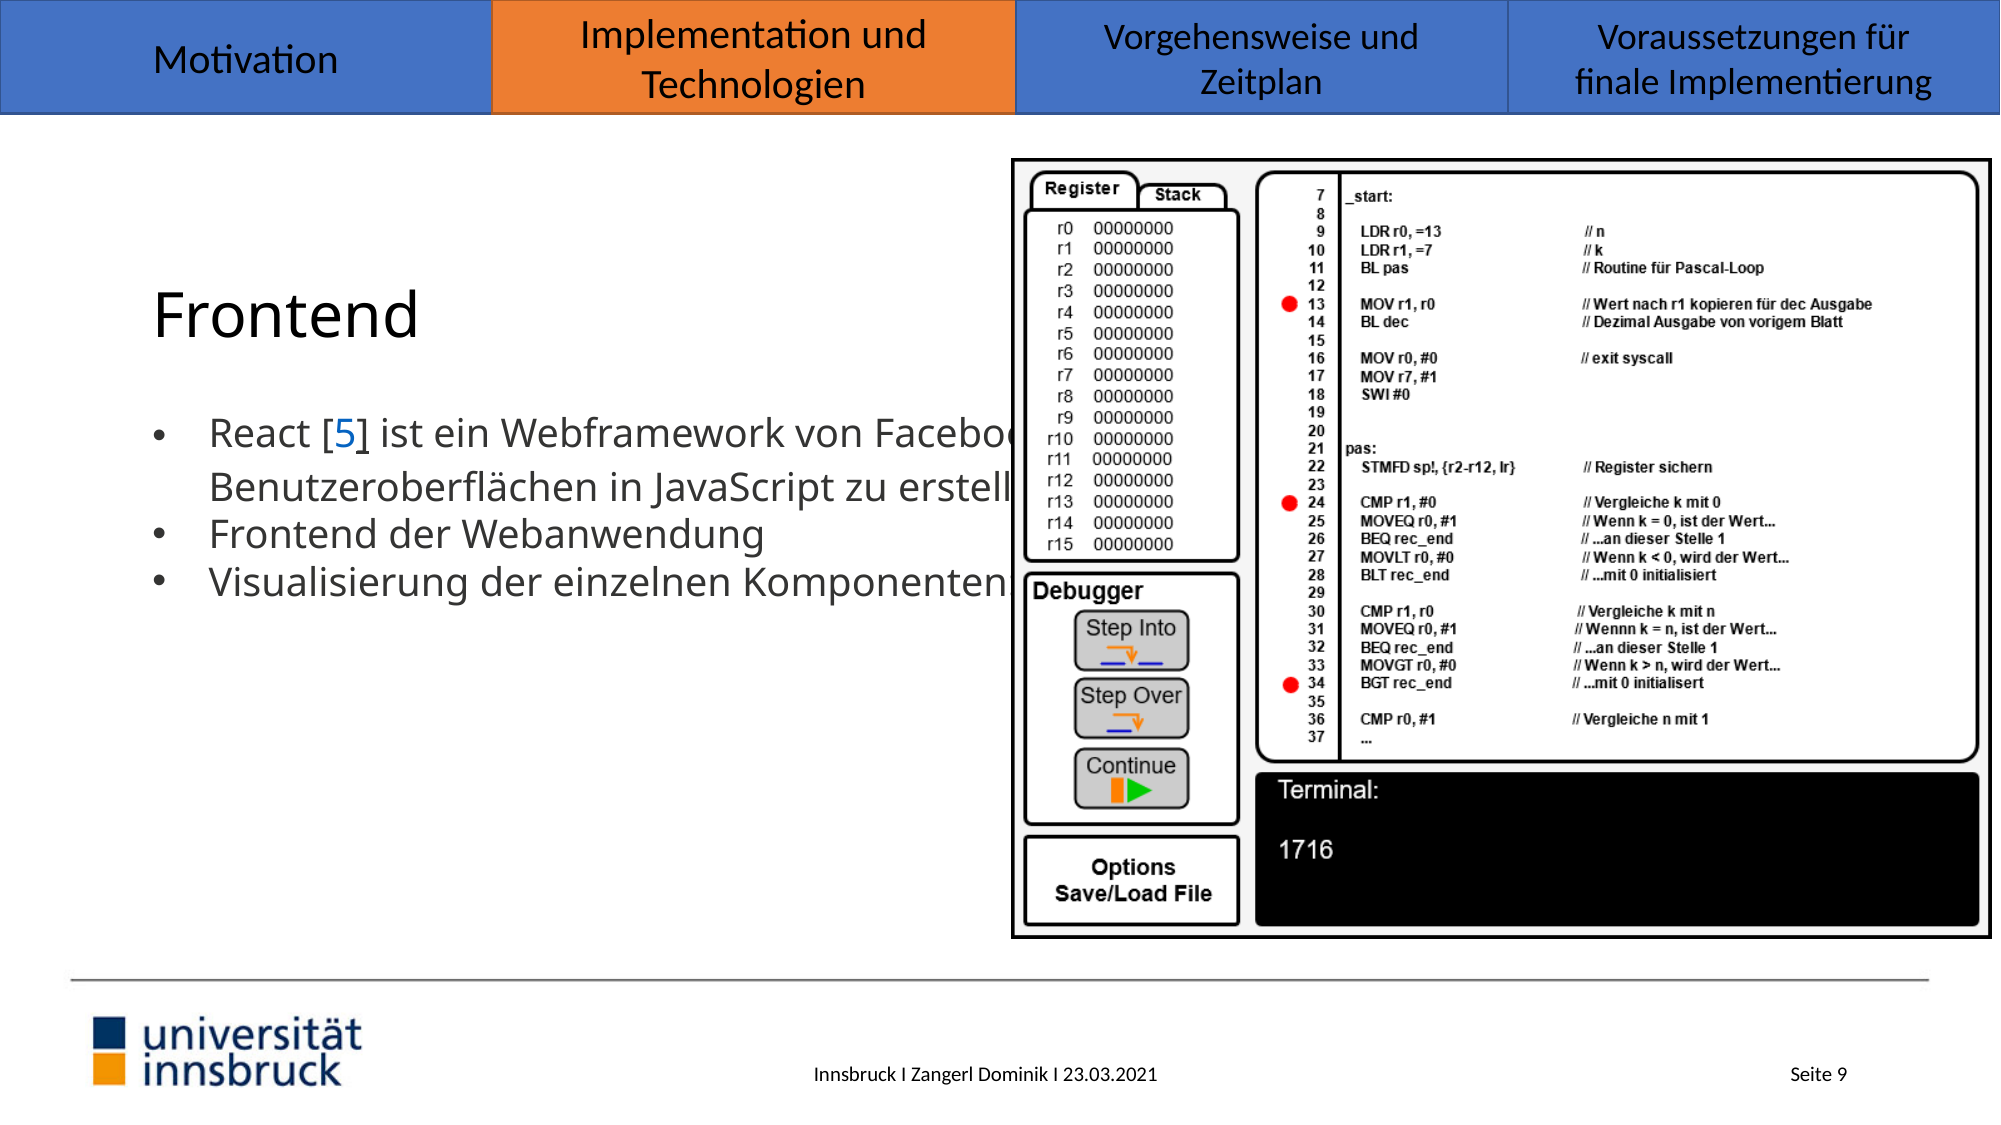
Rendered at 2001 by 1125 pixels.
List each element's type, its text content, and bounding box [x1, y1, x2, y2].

text_box Vorgehensweise und Zeitplan [1015, 0, 1507, 115]
text_box Motivation [0, 0, 491, 115]
title Frontend [137, 279, 1011, 359]
slide_number Seite 9 [1412, 1042, 1863, 1103]
text_box Implementation und Technologien [491, 0, 1015, 115]
text_box Voraussetzungen für finale Implementierung [1507, 0, 2000, 115]
footer Innsbruck I Zangerl Dominik I 23.03.2021 [610, 1042, 1362, 1103]
picture [0, 115, 2000, 1125]
subtitle React [5] ist ein Webframework von Facebook um Benutzeroberflächen in JavaScript zu erstellen Frontend der Webanwendung Visualisierung der einzelnen Komponenten: [137, 400, 1863, 953]
